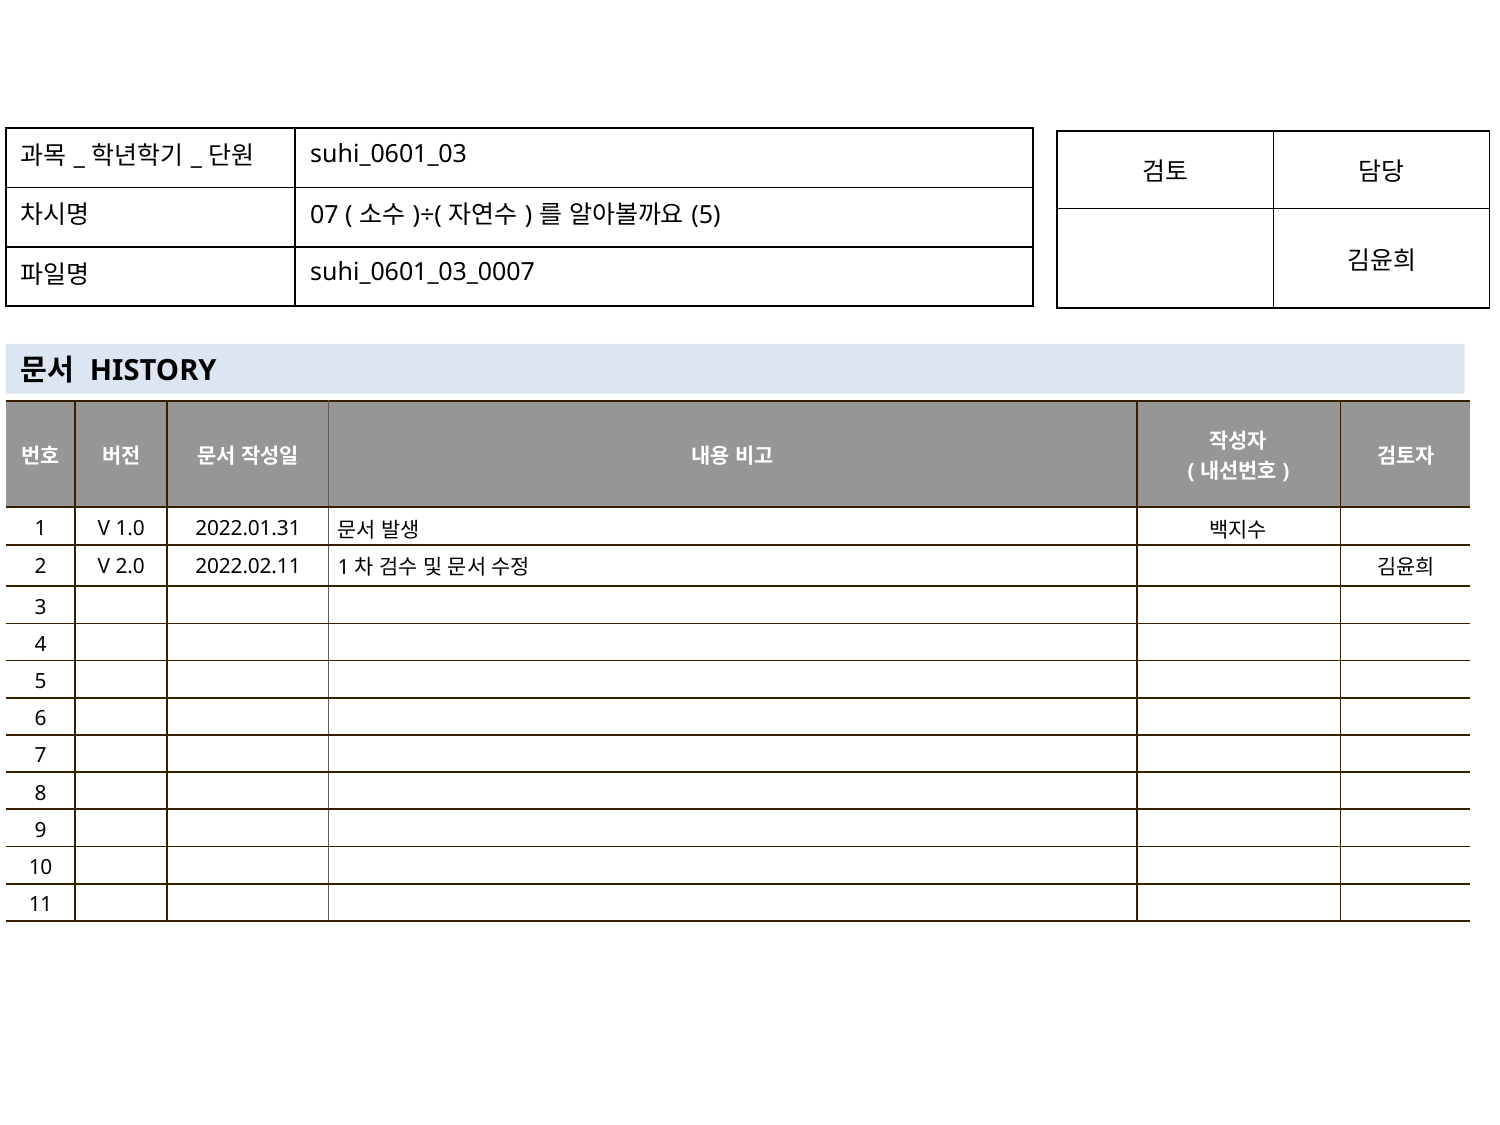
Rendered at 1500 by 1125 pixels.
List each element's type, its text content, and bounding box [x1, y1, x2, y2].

table_cell [76, 810, 166, 846]
table_cell [168, 587, 328, 623]
table_cell [168, 773, 328, 808]
table_header 담당 [1274, 132, 1489, 208]
table_cell [76, 587, 166, 623]
table_cell [1341, 736, 1470, 771]
table_cell [76, 624, 166, 660]
table_cell [76, 773, 166, 808]
table_cell [168, 624, 328, 660]
table_cell 3 [6, 587, 74, 623]
table_cell V 1.0 [76, 508, 166, 544]
table_cell 4 [6, 624, 74, 660]
table_cell 8 [6, 773, 74, 808]
table_cell [329, 587, 1136, 623]
table_cell [329, 810, 1136, 846]
table_cell 2022.01.31 [168, 508, 328, 544]
table_cell suhi_0601_03_0007 [296, 248, 1032, 305]
table_cell [1138, 773, 1340, 808]
table_cell [168, 736, 328, 771]
table_header 작성자 (내선번호) [1138, 402, 1340, 506]
table_cell 07 (소수)÷(자연수)를 알아볼까요(5) [296, 188, 1032, 246]
table_cell [1341, 508, 1470, 544]
table_header 버전 [76, 402, 166, 506]
table_cell [76, 661, 166, 697]
table_cell [1138, 810, 1340, 846]
table_cell [329, 885, 1136, 920]
table_cell 7 [6, 736, 74, 771]
table_cell 파일명 [7, 248, 294, 305]
table_cell [329, 661, 1136, 697]
table_cell [1341, 810, 1470, 846]
table_cell [1138, 699, 1340, 734]
table_cell 문서 발생 [329, 508, 1136, 544]
table_cell [76, 847, 166, 883]
table_cell [1341, 661, 1470, 697]
table_cell [329, 773, 1136, 808]
table_cell [76, 885, 166, 920]
table_cell [168, 699, 328, 734]
table_header 검토자 [1341, 402, 1470, 506]
table_cell [1341, 699, 1470, 734]
table_header 검토 [1058, 132, 1273, 208]
table_cell 2022.02.11 [168, 546, 328, 585]
table_cell [1138, 885, 1340, 920]
table_cell 10 [6, 847, 74, 883]
table_header 문서 작성일 [168, 402, 328, 506]
table_cell [1341, 847, 1470, 883]
table_cell [168, 661, 328, 697]
table_cell 차시명 [7, 188, 294, 246]
text_box 문서 HISTORY [5, 343, 1465, 394]
table_cell 김윤희 [1274, 209, 1489, 307]
table_cell [168, 810, 328, 846]
table_cell [1341, 885, 1470, 920]
table_cell [1138, 624, 1340, 660]
table_cell [1341, 587, 1470, 623]
table_cell [1138, 587, 1340, 623]
table_header 과목_학년학기_단원 [7, 129, 294, 187]
table_cell 1 [6, 508, 74, 544]
table_cell [1138, 847, 1340, 883]
table_cell 9 [6, 810, 74, 846]
table_cell V 2.0 [76, 546, 166, 585]
table_cell [329, 736, 1136, 771]
table_cell 2 [6, 546, 74, 585]
table_cell 11 [6, 885, 74, 920]
table_cell [1138, 546, 1340, 585]
table_cell 김윤희 [1341, 546, 1470, 585]
table_cell 백지수 [1138, 508, 1340, 544]
table_cell [76, 736, 166, 771]
table_cell [168, 847, 328, 883]
table_header 번호 [6, 402, 74, 506]
table_cell 5 [6, 661, 74, 697]
table_cell [329, 847, 1136, 883]
table_cell 6 [6, 699, 74, 734]
table_cell [329, 624, 1136, 660]
table_cell [1341, 624, 1470, 660]
table_cell [168, 885, 328, 920]
table_cell [1058, 209, 1273, 307]
table_cell 1차 검수 및 문서 수정 [329, 546, 1136, 585]
table_cell [1138, 661, 1340, 697]
table_cell [329, 699, 1136, 734]
table_cell [1341, 773, 1470, 808]
table_header 내용 비고 [329, 402, 1136, 506]
table_header suhi_0601_03 [296, 129, 1032, 187]
table_cell [1138, 736, 1340, 771]
table_cell [76, 699, 166, 734]
